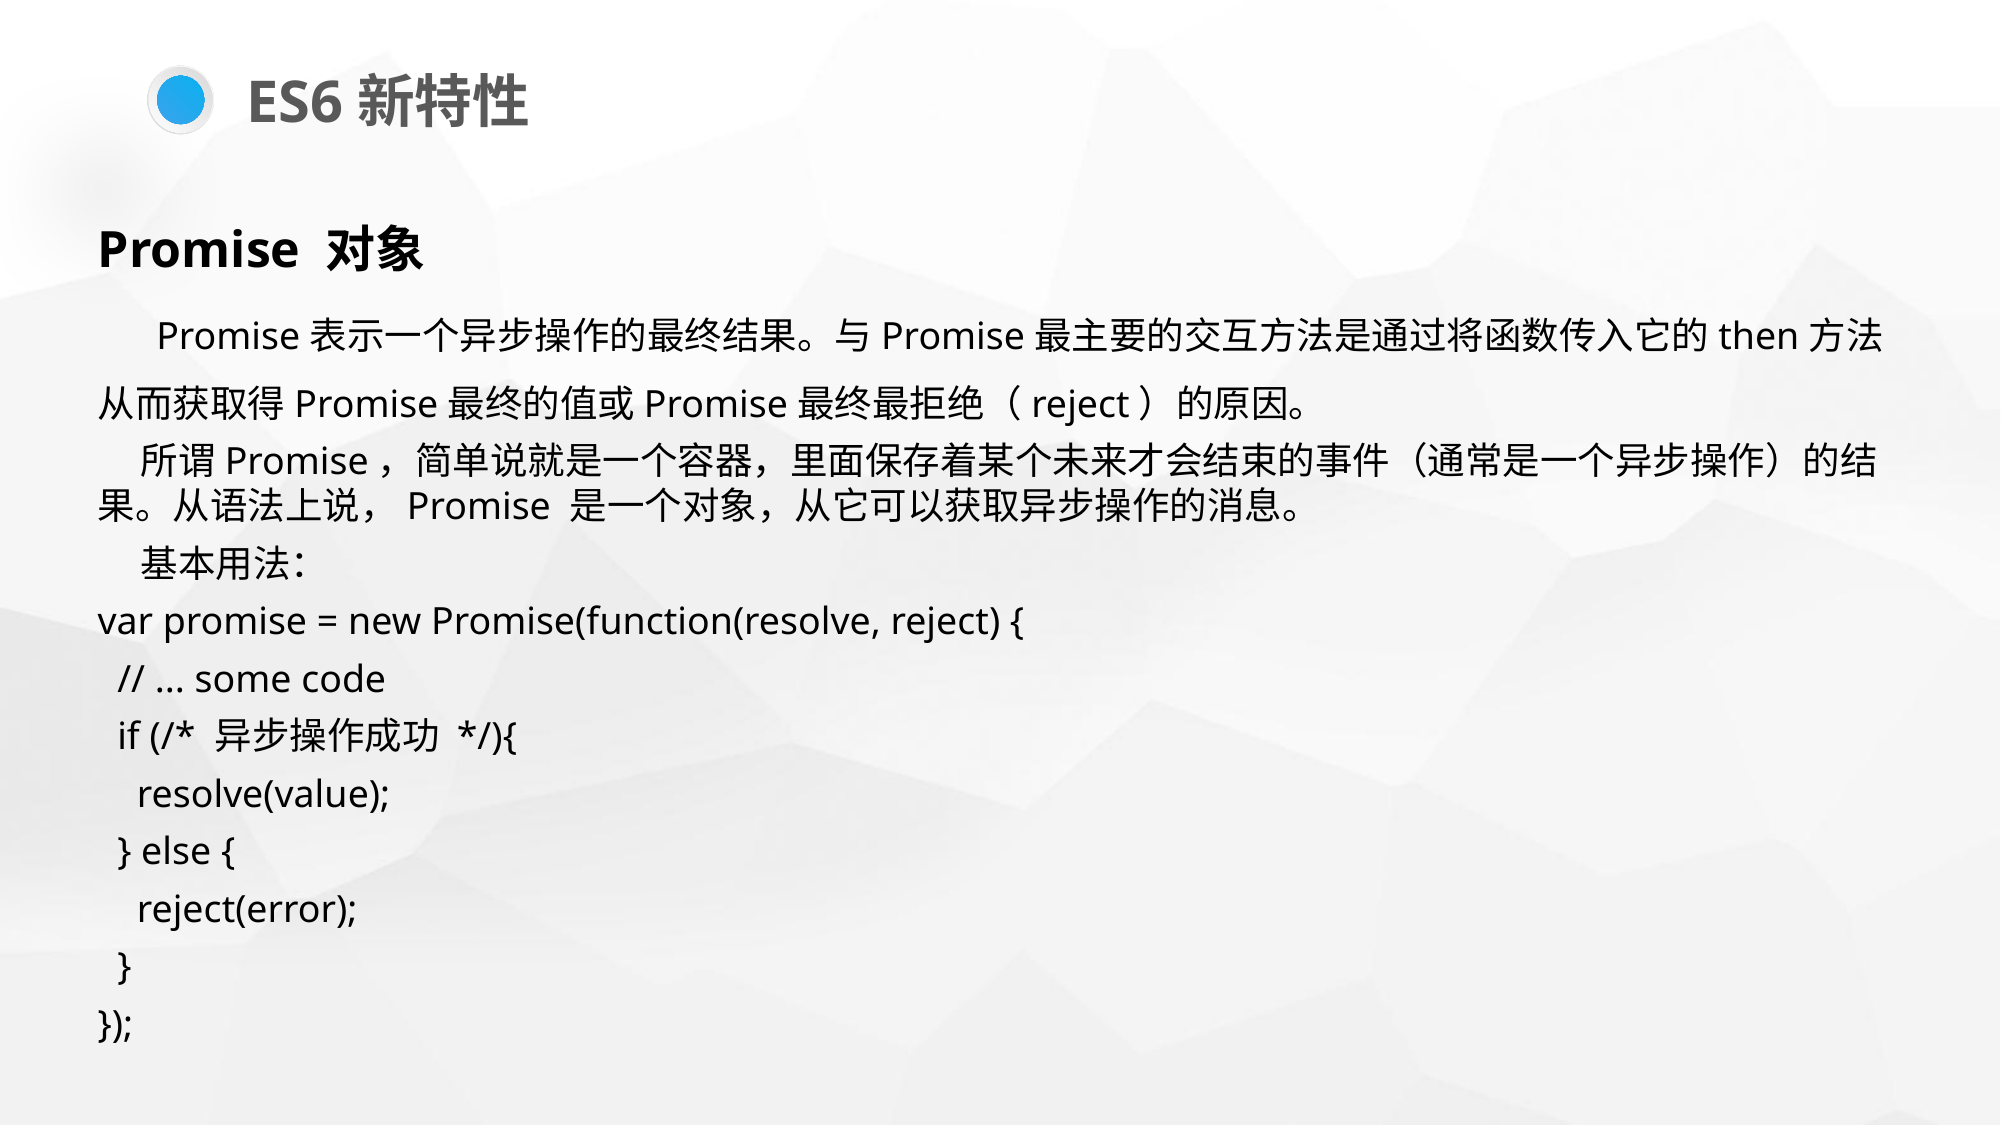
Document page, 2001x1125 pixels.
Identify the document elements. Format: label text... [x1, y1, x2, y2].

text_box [147, 65, 215, 135]
text_box Promise 对象 Promise表示一个异步操作的最终结果。与Promise最主要的交互方法是通过将函数传入它的then方法从而获取得Promise最终的值或Promise最终最拒绝（reject）的原因。 所谓Promise，简单说就是一个容器，里面保存着某个未来才会结束的事件（通常是一个异步操作）的结果。从语法上说，Promise 是一个对象，从它可以获取异步操作的消息。 基本用法： var promise = new Promise(function(resolve, reject) { // ... some code if (/* 异步操作成功 */){ resolve(value); } else { reject(error); } }); [83, 179, 1918, 1110]
text_box ES6新特性 [213, 56, 782, 143]
picture [0, 0, 2001, 1125]
